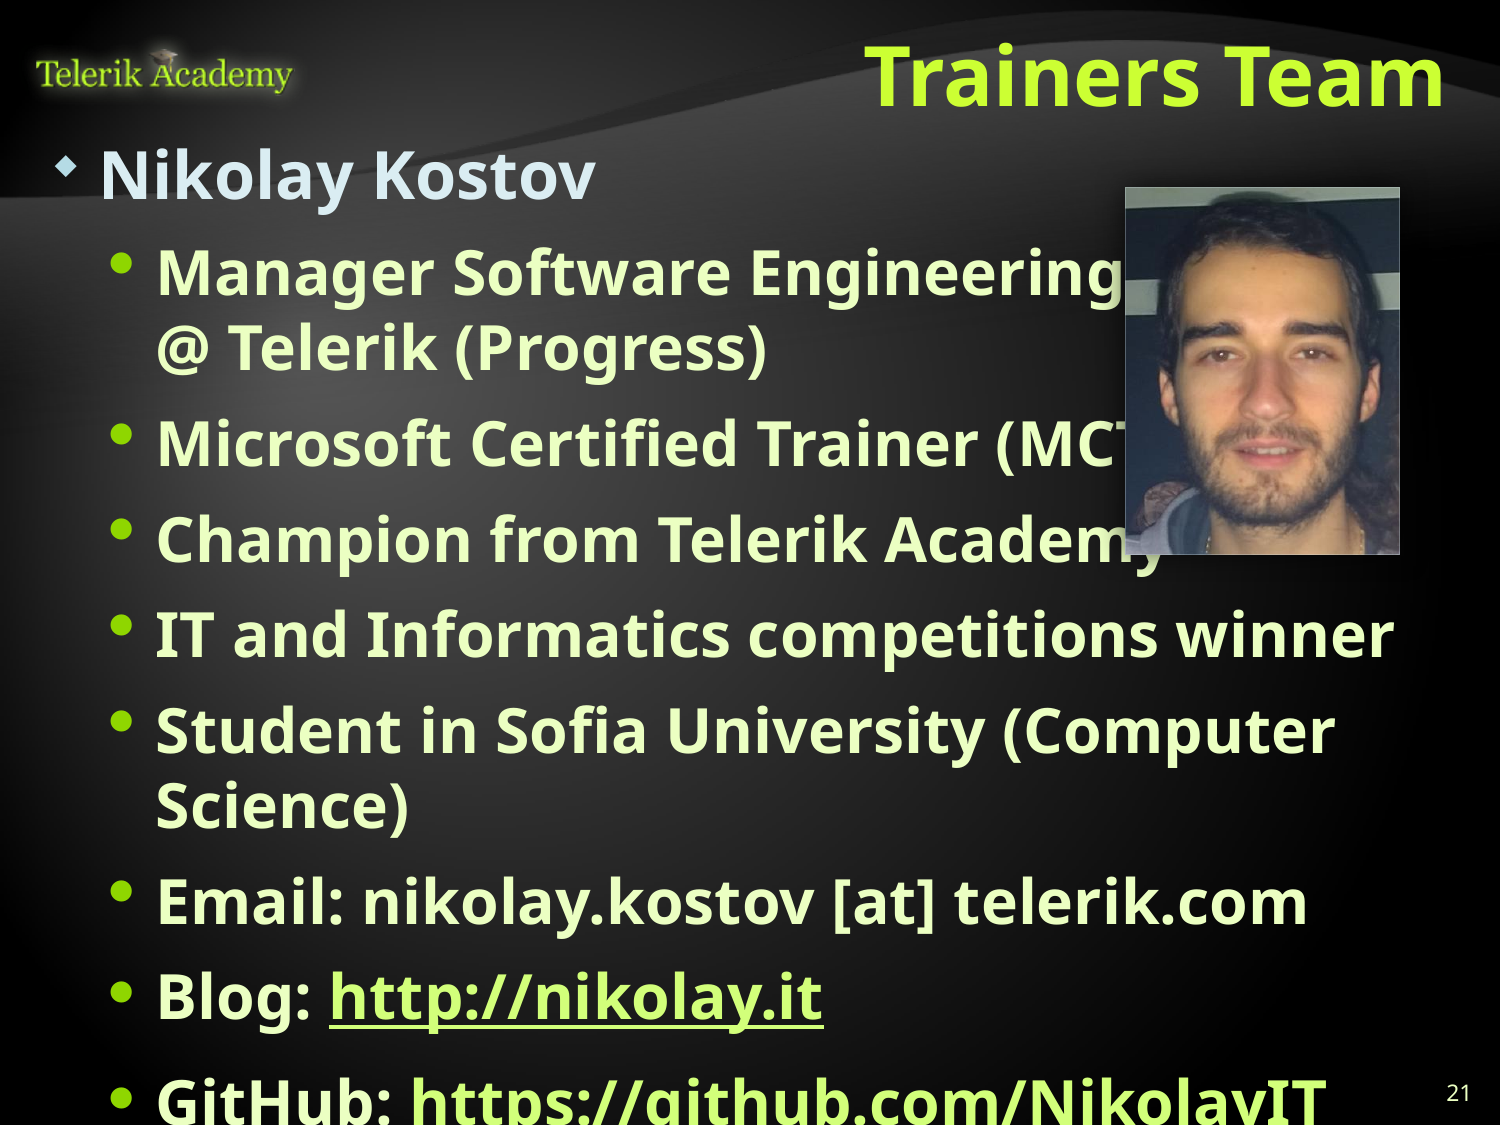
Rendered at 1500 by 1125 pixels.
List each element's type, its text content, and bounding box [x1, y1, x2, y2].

list Nikolay Kostov Manager Software Engineering @ Telerik (Progress) Microsoft Certified Trainer (MCT) Champion from Telerik Academy IT and Informatics competitions winner Student in Sofia University (Computer Science) Email: nikolay.kostov [at] telerik.com Blog: http://nikolay.it GitHub: https://github.com/NikolayIT [37, 125, 1463, 1088]
picture [0, 0, 1500, 1125]
slide_number 21 [1412, 1074, 1488, 1113]
title Trainers Team [300, 12, 1463, 125]
